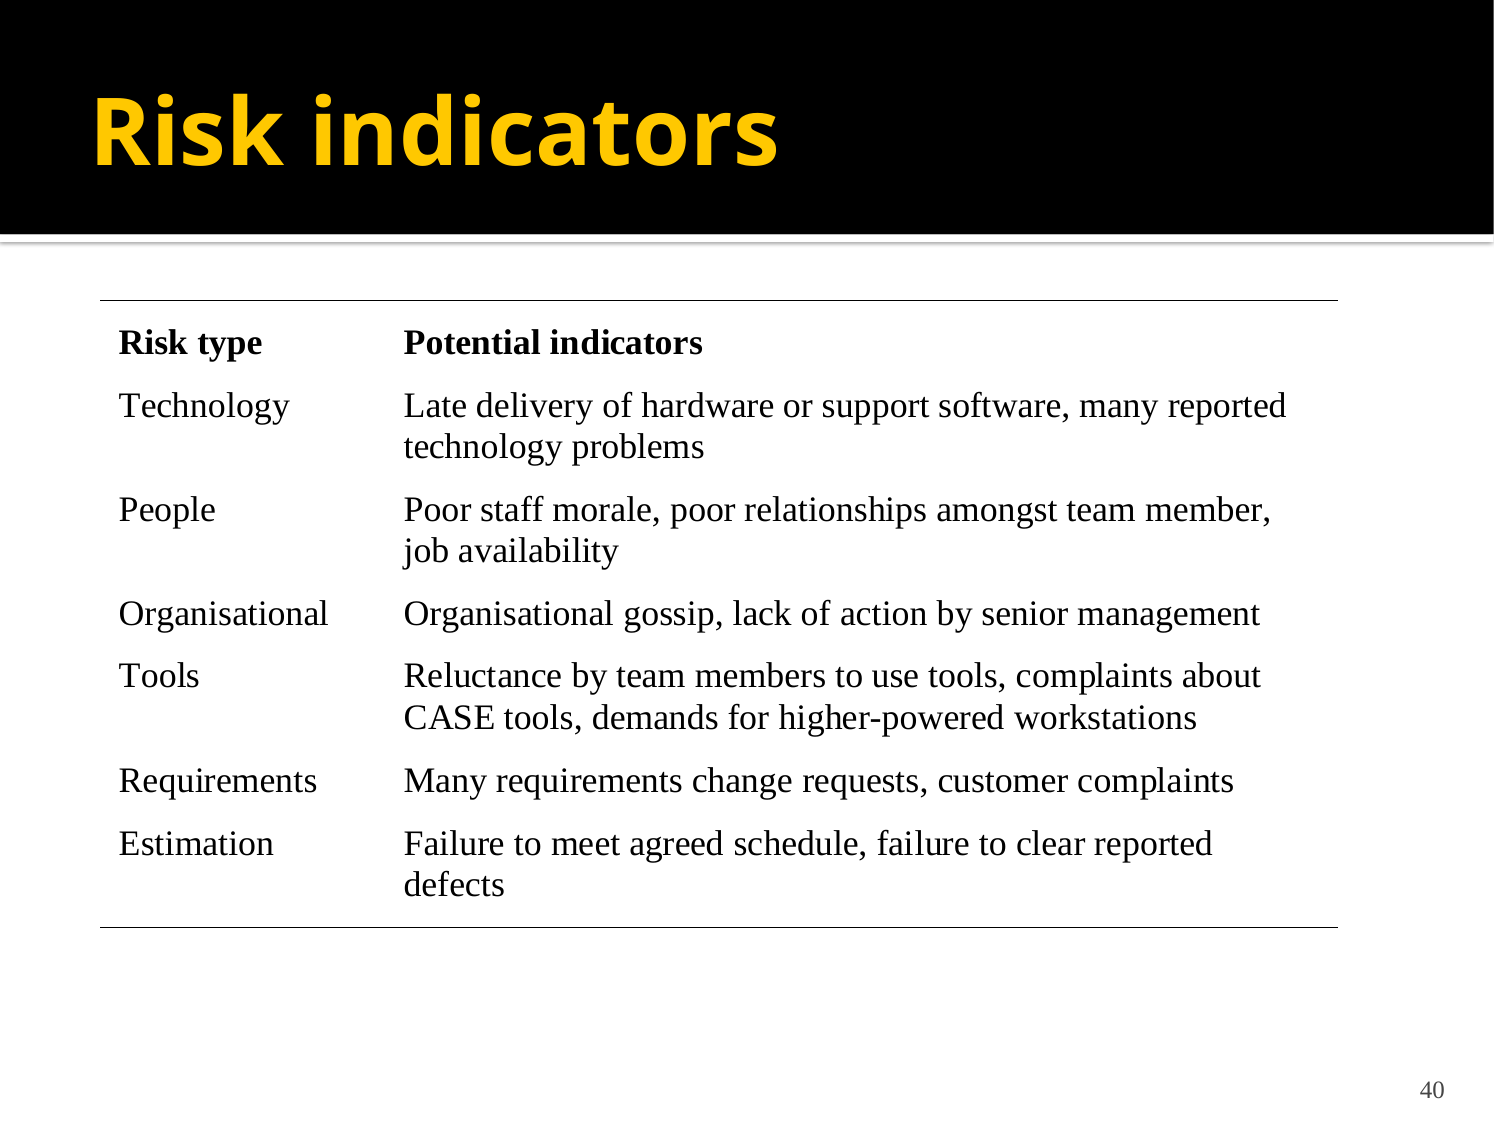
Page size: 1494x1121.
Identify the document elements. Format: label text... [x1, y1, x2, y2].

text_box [99, 299, 1425, 970]
title Risk indicators [74, 25, 1420, 231]
slide_number 40 [1340, 1058, 1460, 1104]
